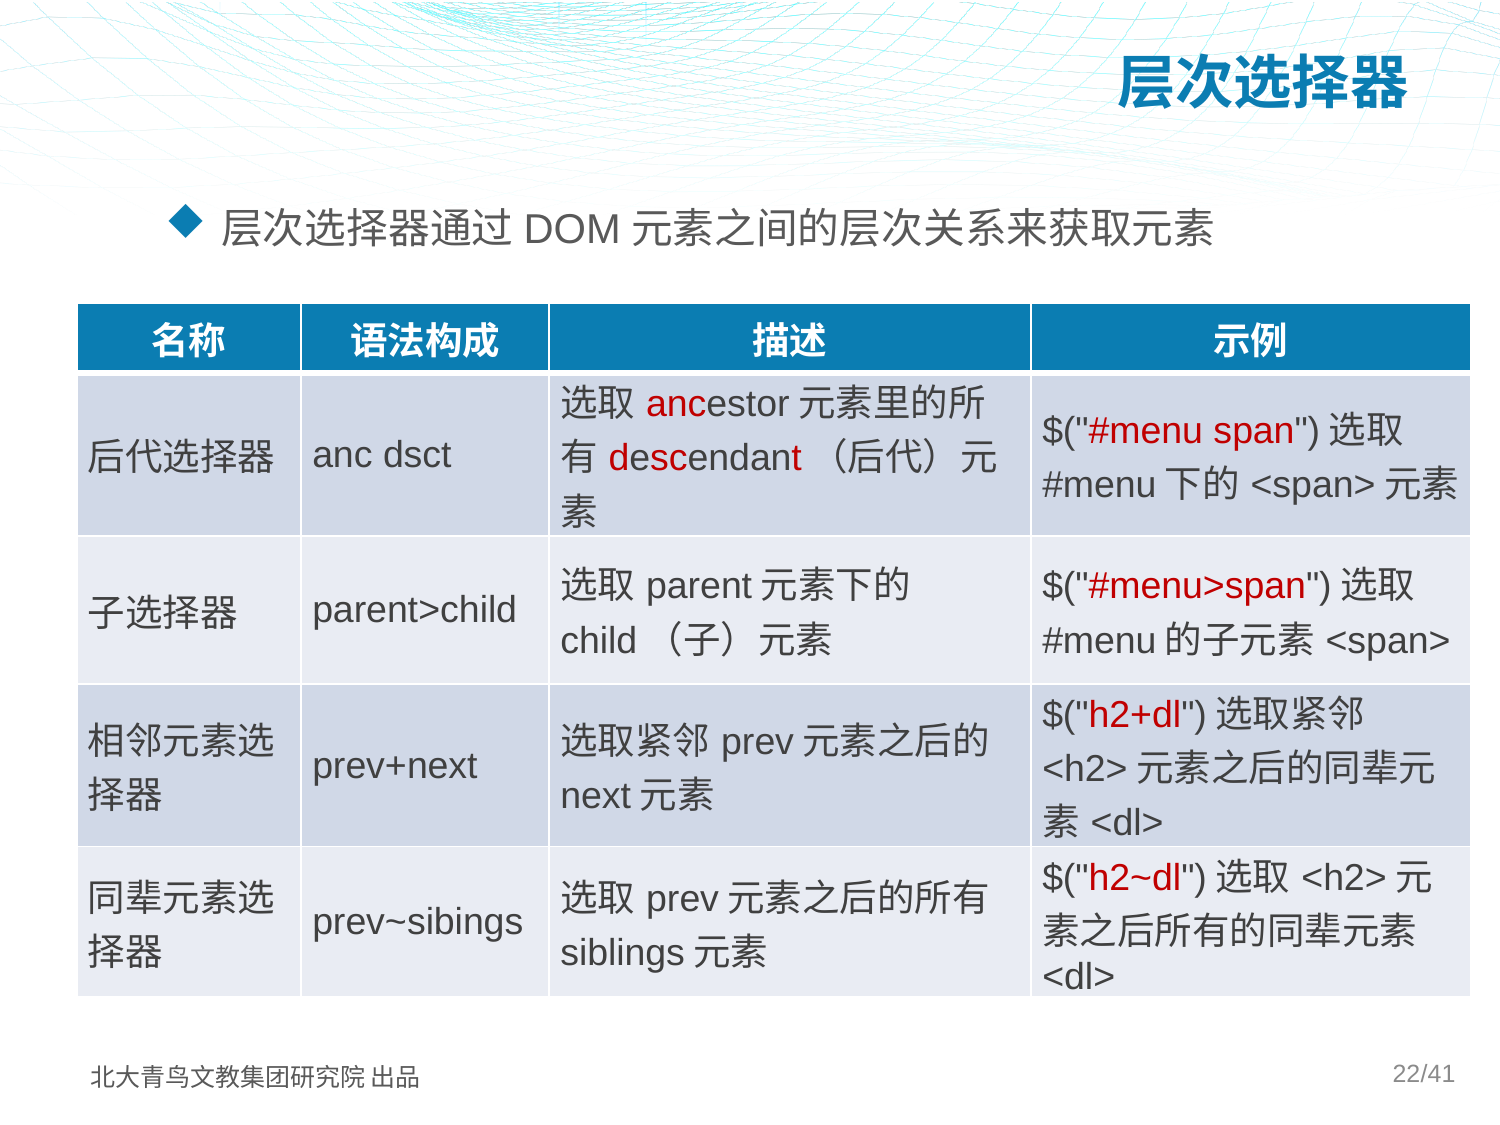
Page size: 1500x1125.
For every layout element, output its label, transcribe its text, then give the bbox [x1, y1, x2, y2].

table_cell 同辈元素选择器 [78, 847, 300, 996]
table_header 名称 [78, 304, 300, 370]
table_cell 相邻元素选择器 [78, 685, 300, 846]
table_cell parent>child [302, 537, 548, 683]
table_cell $("h2+dl")选取紧邻<h2>元素之后的同辈元素<dl> [1032, 685, 1470, 846]
table_cell 后代选择器 [78, 376, 300, 535]
picture [0, 2, 1500, 215]
table_cell 选取紧邻prev元素之后的next元素 [550, 685, 1030, 846]
table_cell $("#menu span")选取#menu下的<span>元素 [1032, 376, 1470, 535]
slide_number 22/41 [1120, 1042, 1471, 1103]
table_cell prev~sibings [302, 847, 548, 996]
title 层次选择器 [150, 45, 1424, 114]
table_cell 选取parent元素下的child（子）元素 [550, 537, 1030, 683]
table_cell $("#menu>span")选取#menu的子元素<span> [1032, 537, 1470, 683]
table_cell $("h2~dl")选取<h2>元素之后所有的同辈元素<dl> [1032, 847, 1470, 996]
list 层次选择器通过DOM元素之间的层次关系来获取元素 [150, 184, 1424, 302]
table_cell prev+next [302, 685, 548, 846]
table_cell 子选择器 [78, 537, 300, 683]
table_cell 选取ancestor元素里的所有descendant（后代）元素 [550, 376, 1030, 535]
table_cell anc dsct [302, 376, 548, 535]
table_header 描述 [550, 304, 1030, 370]
table_cell 选取prev元素之后的所有siblings元素 [550, 847, 1030, 996]
table_header 示例 [1032, 304, 1470, 370]
table_header 语法构成 [302, 304, 548, 370]
